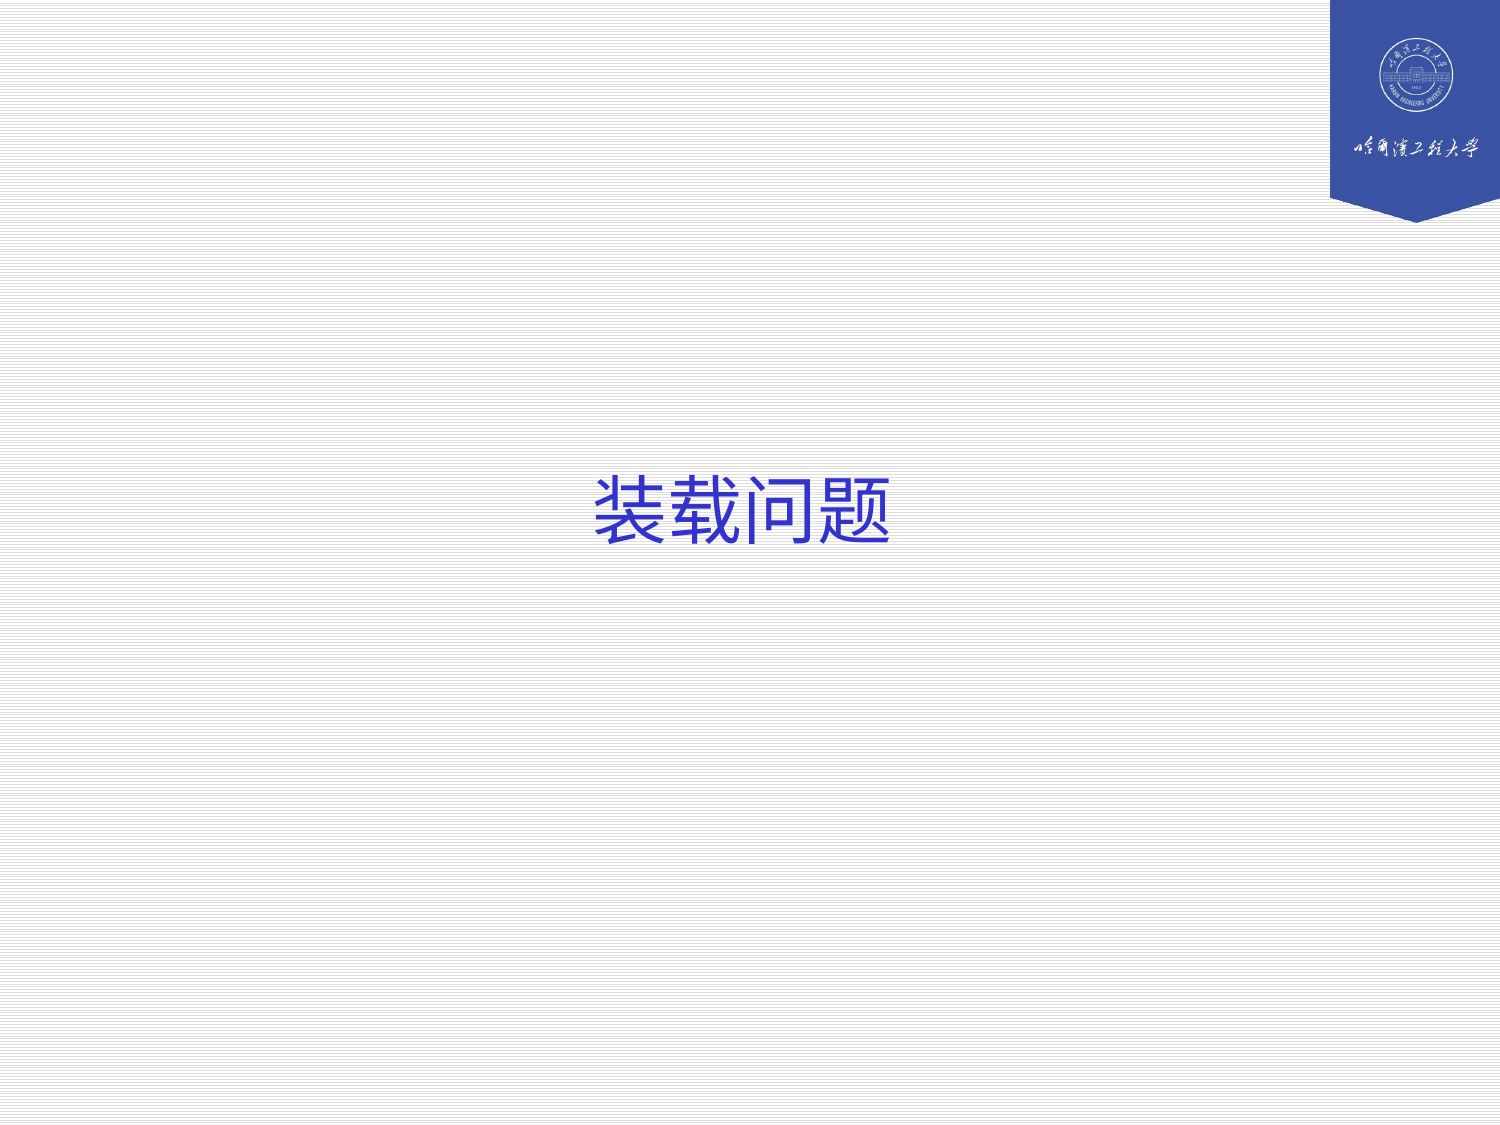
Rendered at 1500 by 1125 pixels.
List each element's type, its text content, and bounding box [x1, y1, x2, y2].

picture [1330, 0, 1500, 223]
title 装载问题 [105, 433, 1381, 584]
